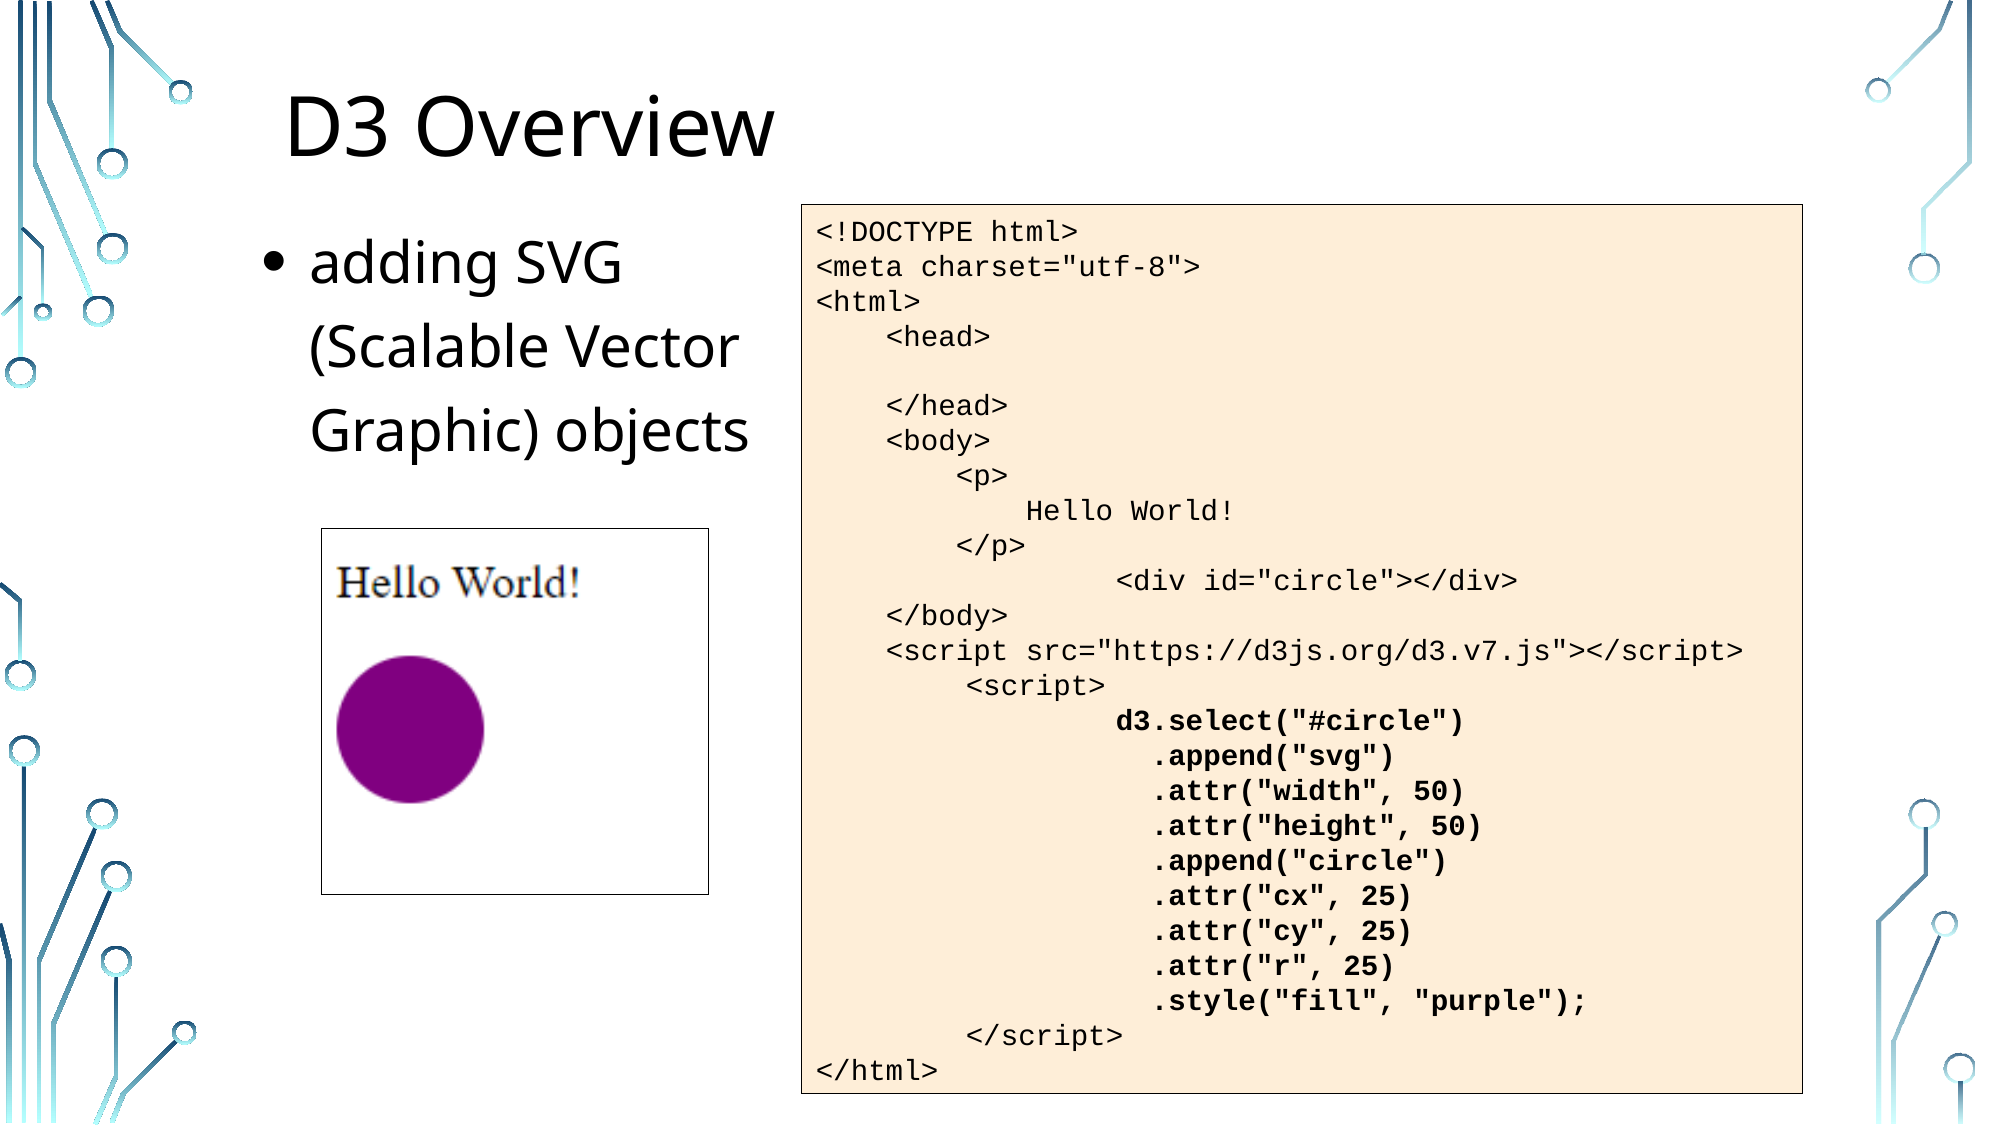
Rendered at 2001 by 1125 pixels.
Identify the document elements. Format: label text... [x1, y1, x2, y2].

list adding SVG (Scalable Vector Graphic) objects [228, 204, 801, 482]
title D3 Overview [268, 59, 1863, 200]
text_box <!DOCTYPE html> <meta charset="utf-8"> <html> <head> </head> <body> <p> Hello World! </p> <div id="circle"></div> </body> <script src="https://d3js.org/d3.v7.js"></script> <script> d3.select("#circle") .append("svg") .attr("width", 50) .attr("height", 50) .append("circle") .attr("cx", 25) .attr("cy", 25) .attr("r", 25) .style("fill", "purple"); </script> </html> [801, 204, 1803, 1094]
picture [320, 528, 709, 895]
